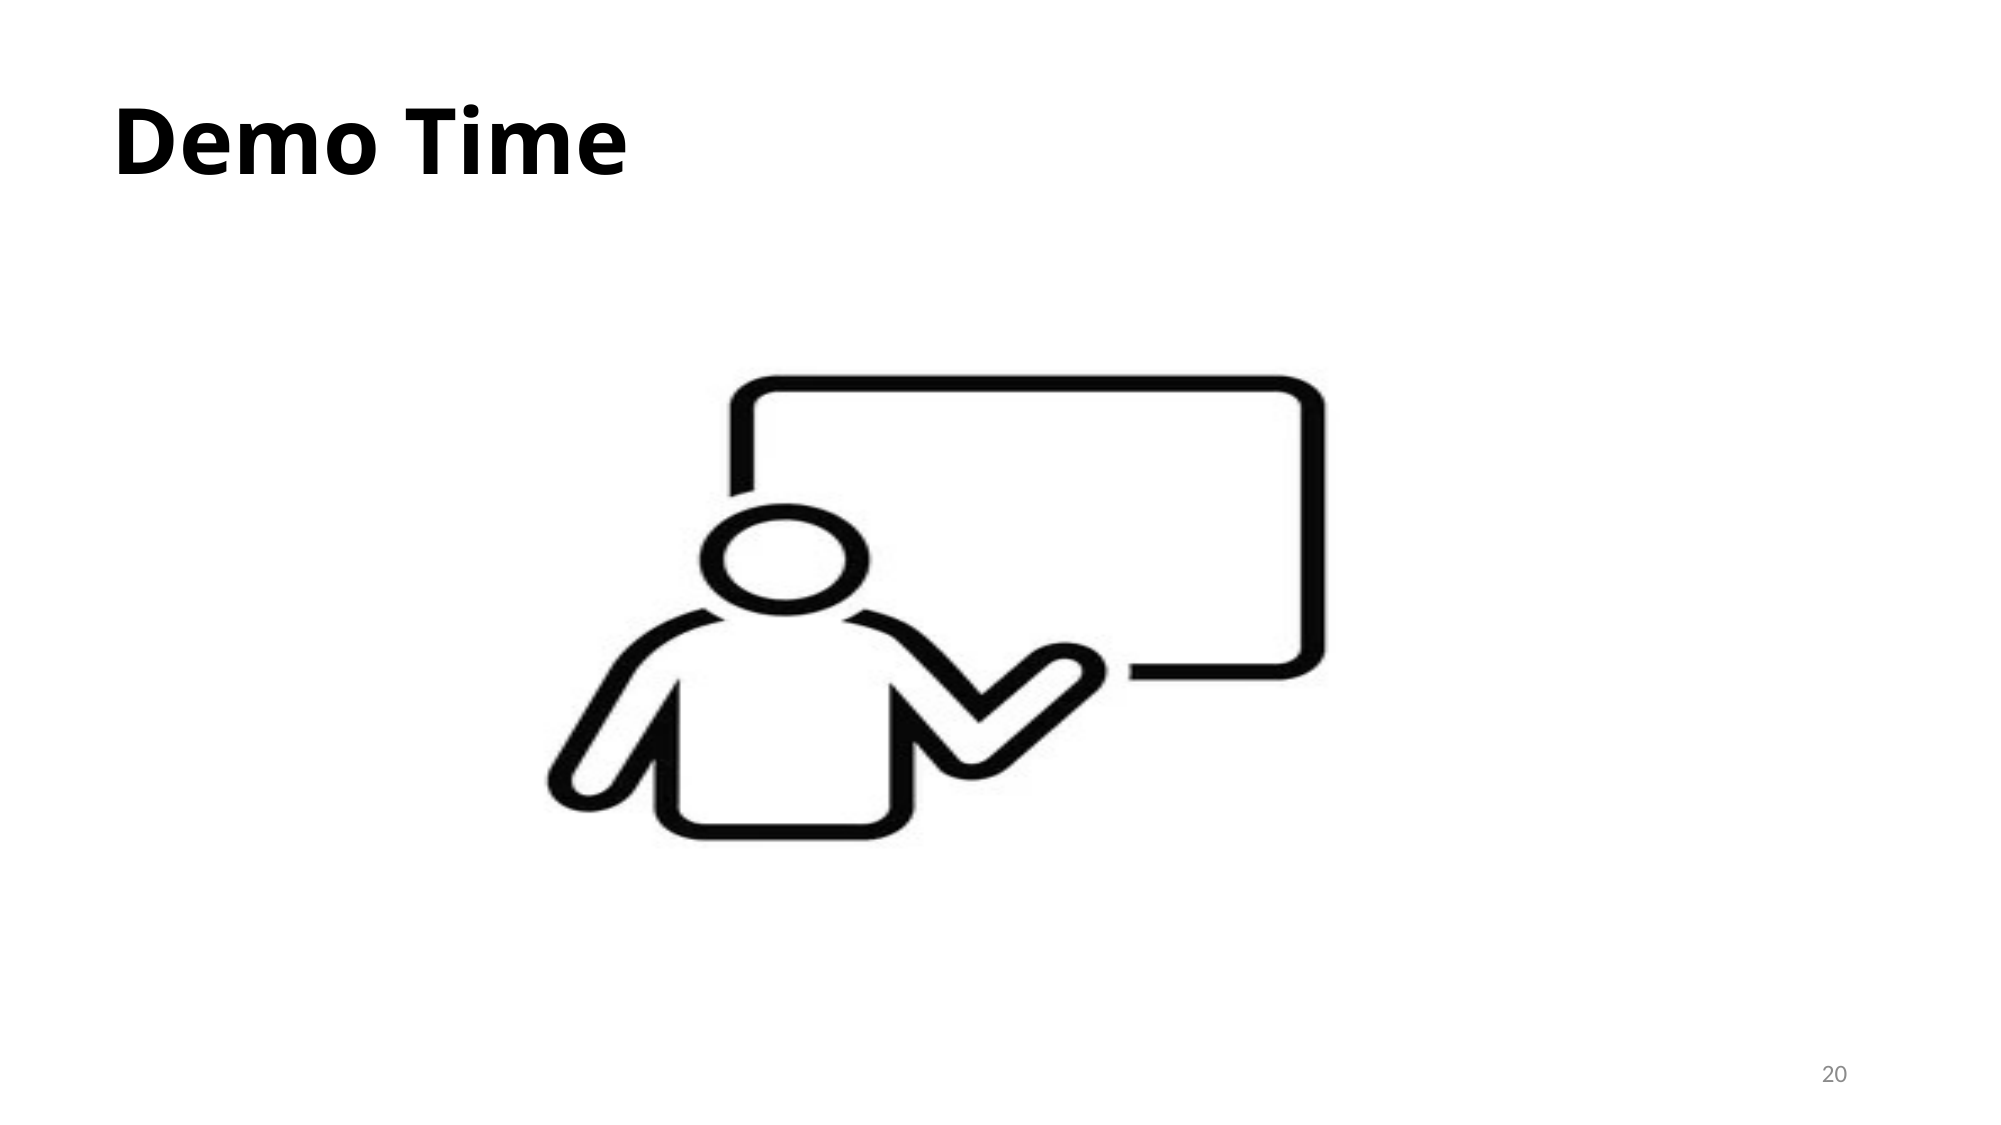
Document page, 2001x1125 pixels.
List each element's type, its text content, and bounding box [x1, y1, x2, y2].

title Demo Time [96, 35, 1822, 254]
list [330, 208, 1545, 1009]
slide_number 20 [1412, 1042, 1863, 1103]
